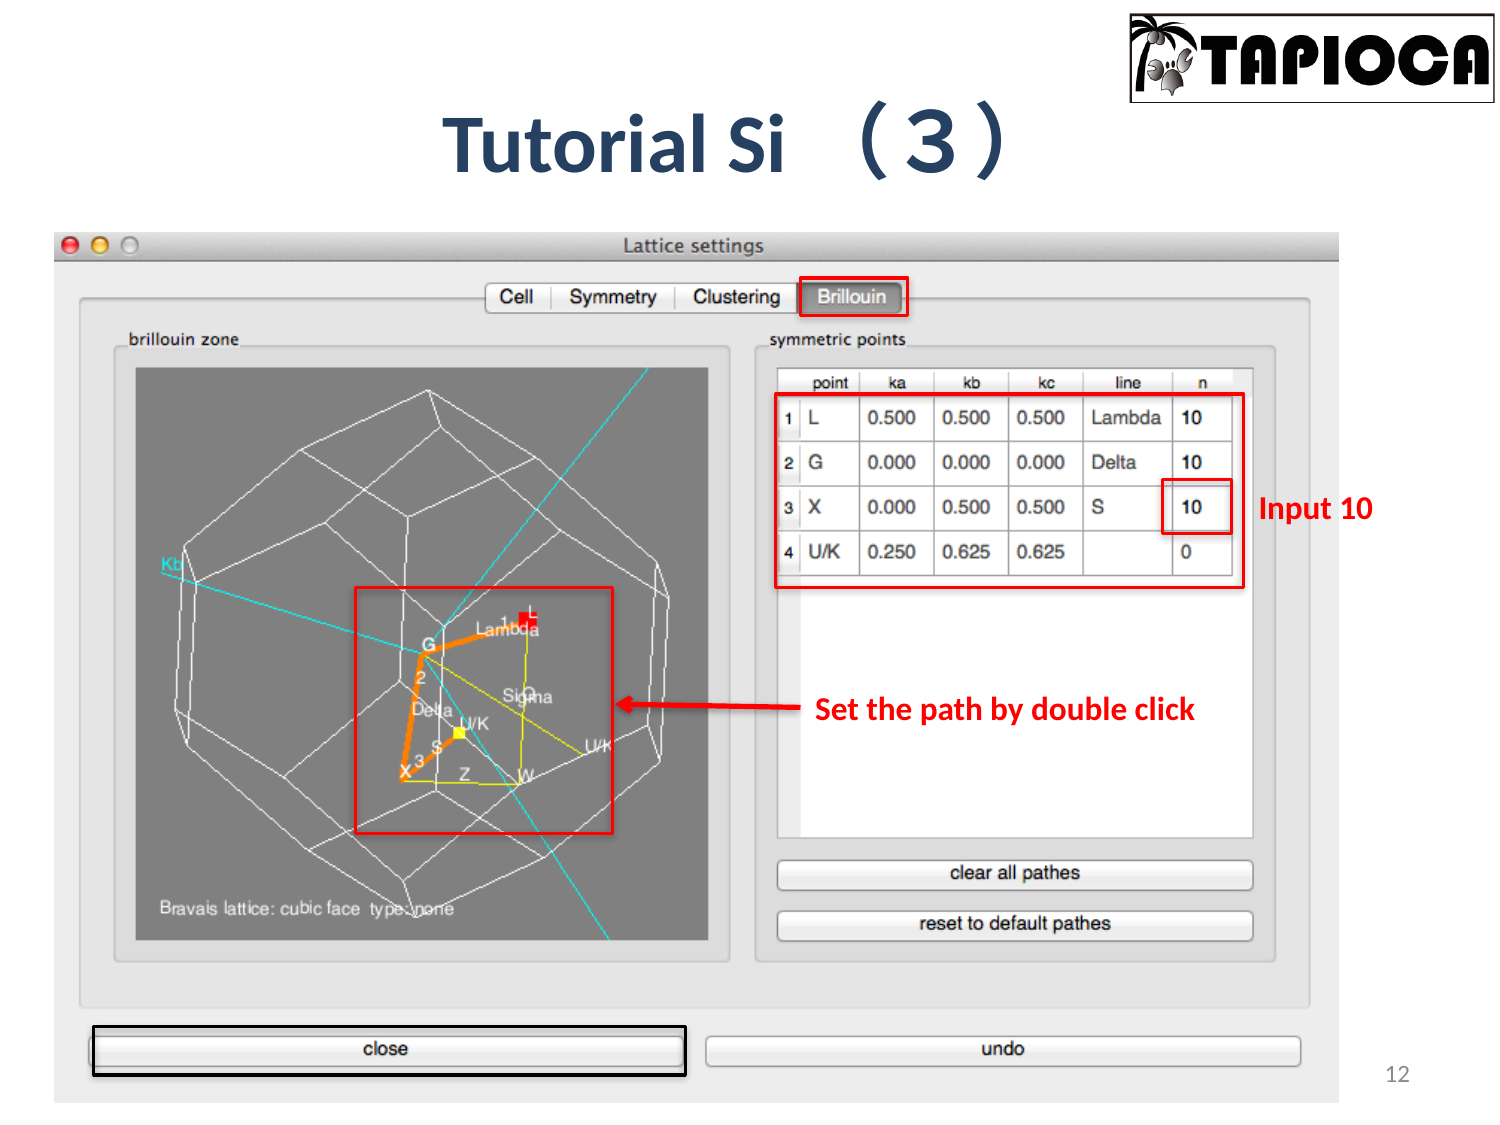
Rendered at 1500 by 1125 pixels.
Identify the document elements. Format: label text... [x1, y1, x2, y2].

text_box Input 10 [1343, 479, 1396, 534]
slide_number 12 [1343, 1042, 1425, 1103]
picture [53, 232, 1339, 1103]
title Tutorial Si（３） [75, 45, 1425, 233]
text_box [614, 703, 801, 709]
